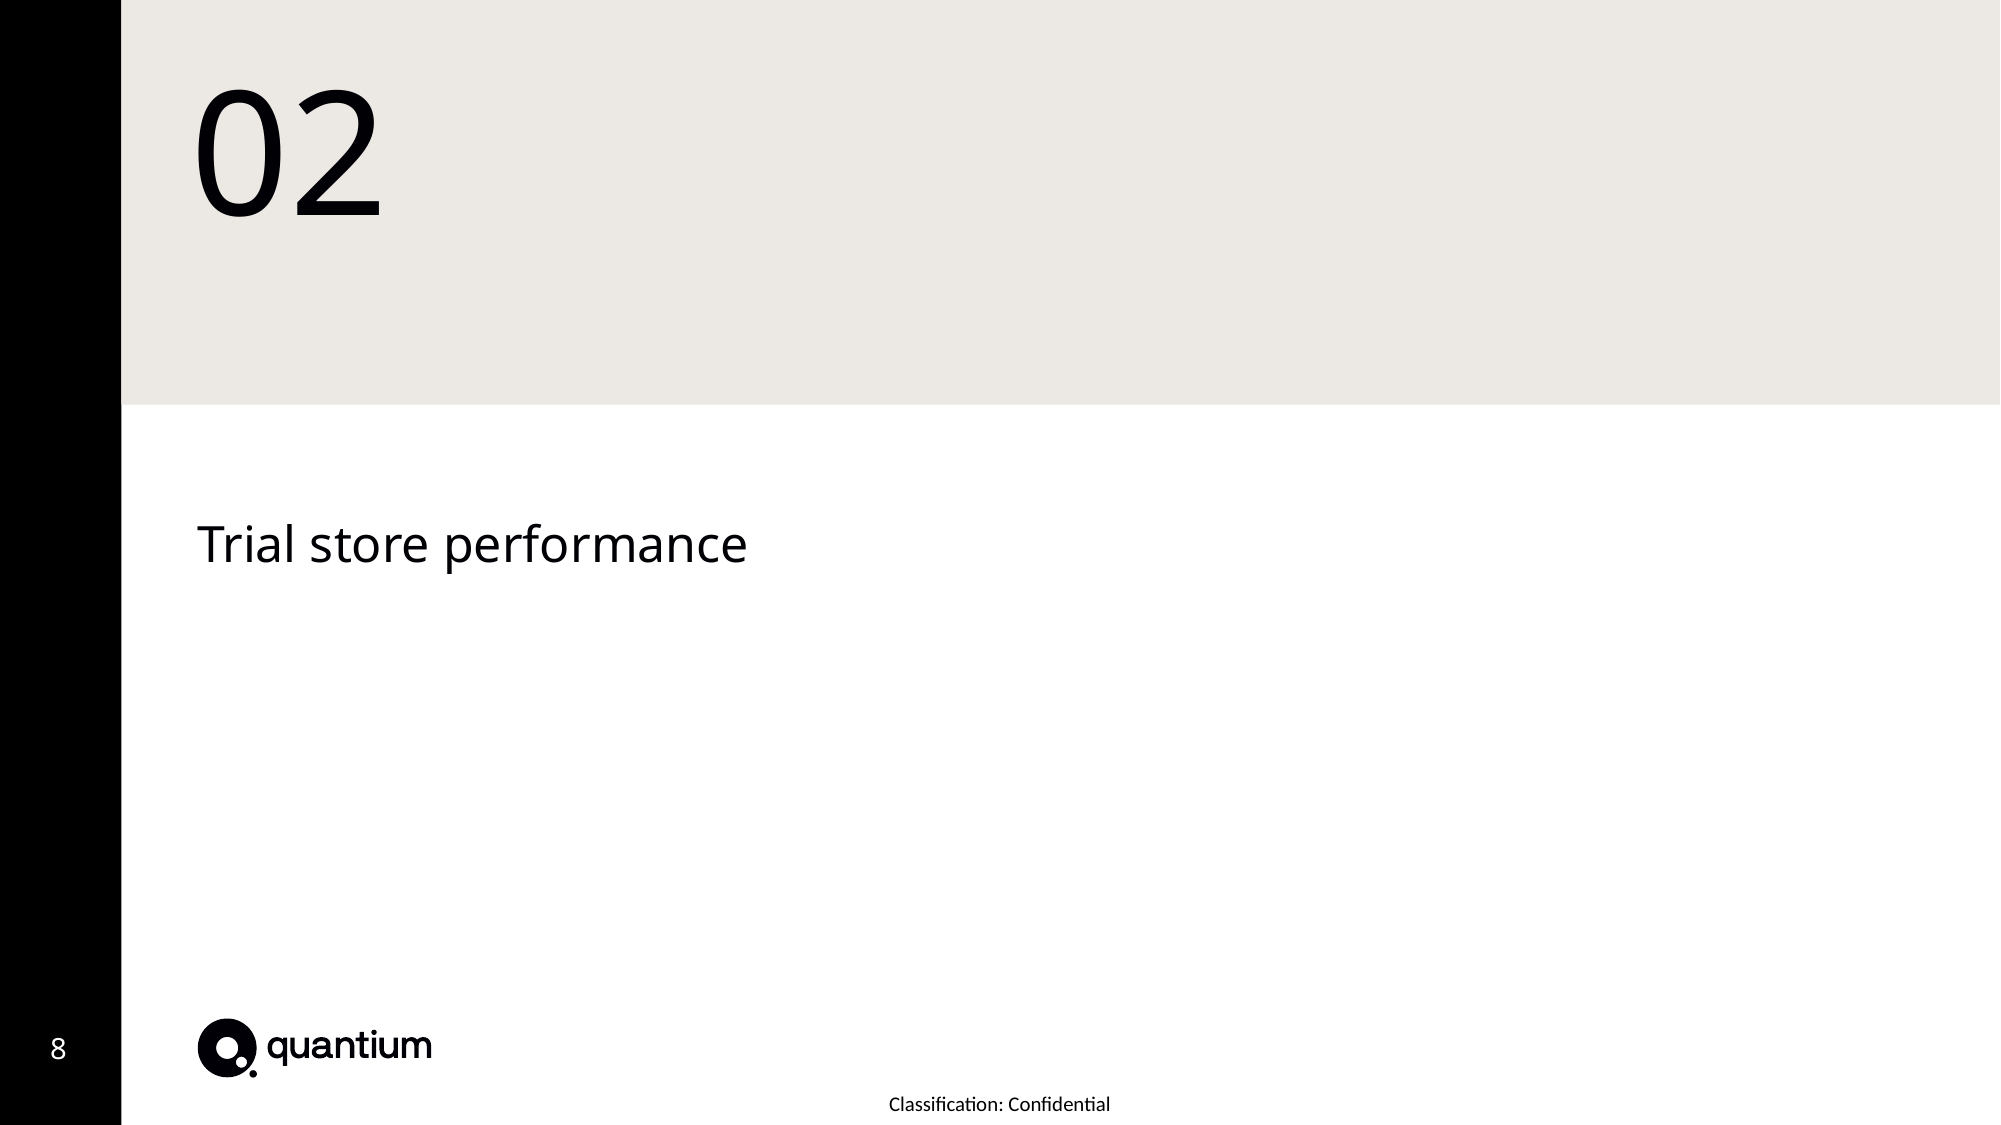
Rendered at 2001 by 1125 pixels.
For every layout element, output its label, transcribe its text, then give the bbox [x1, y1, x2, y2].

list Trial store performance [197, 512, 1102, 925]
title 02 [190, 65, 569, 225]
